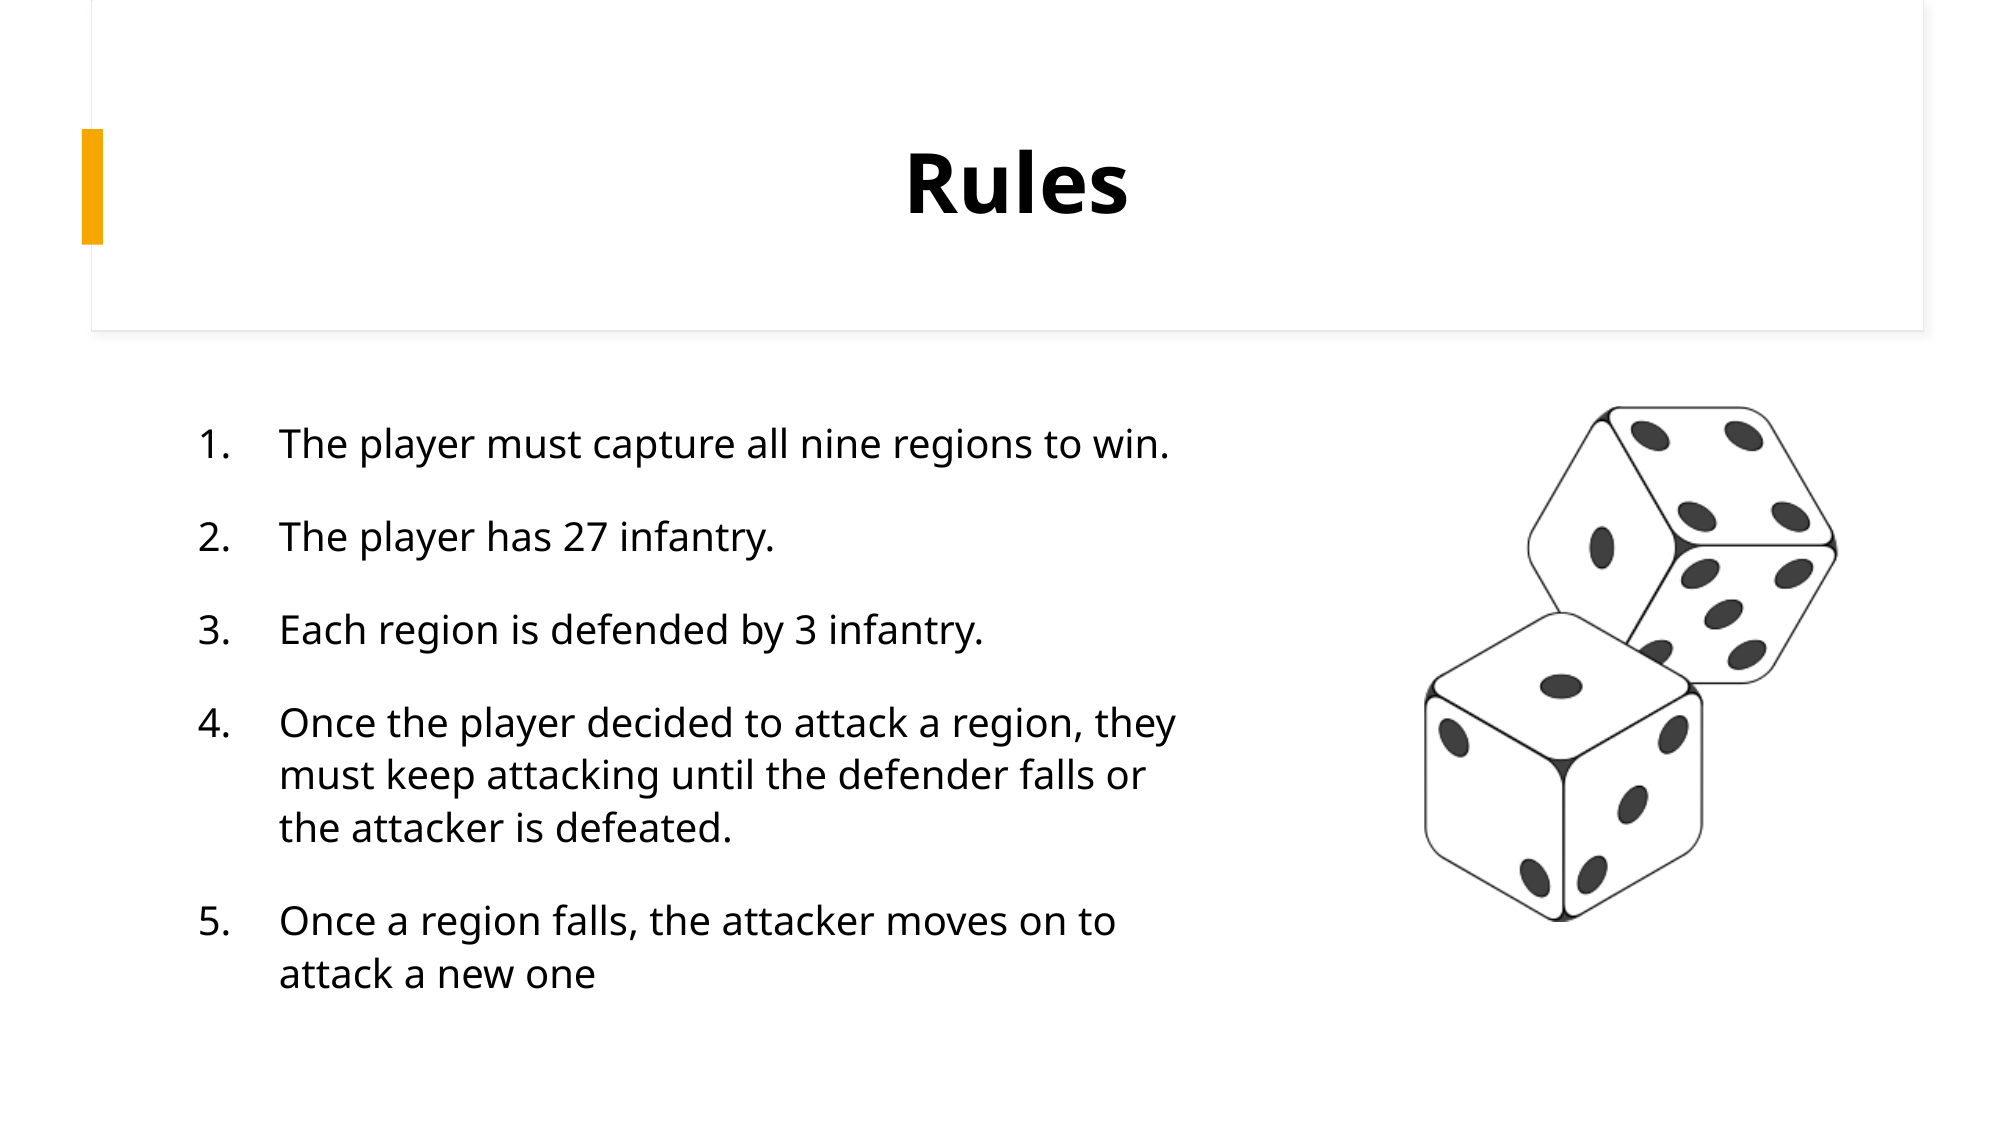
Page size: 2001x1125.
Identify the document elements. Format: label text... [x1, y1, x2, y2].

list The player must capture all nine regions to win. The player has 27 infantry. Each region is defended by 3 infantry. Once the player decided to attack a region, they must keep attacking until the defender falls or the attacker is defeated. Once a region falls, the attacker moves on to attack a new one [183, 406, 1200, 1013]
picture [1351, 406, 1868, 923]
title Rules [183, 90, 1851, 284]
